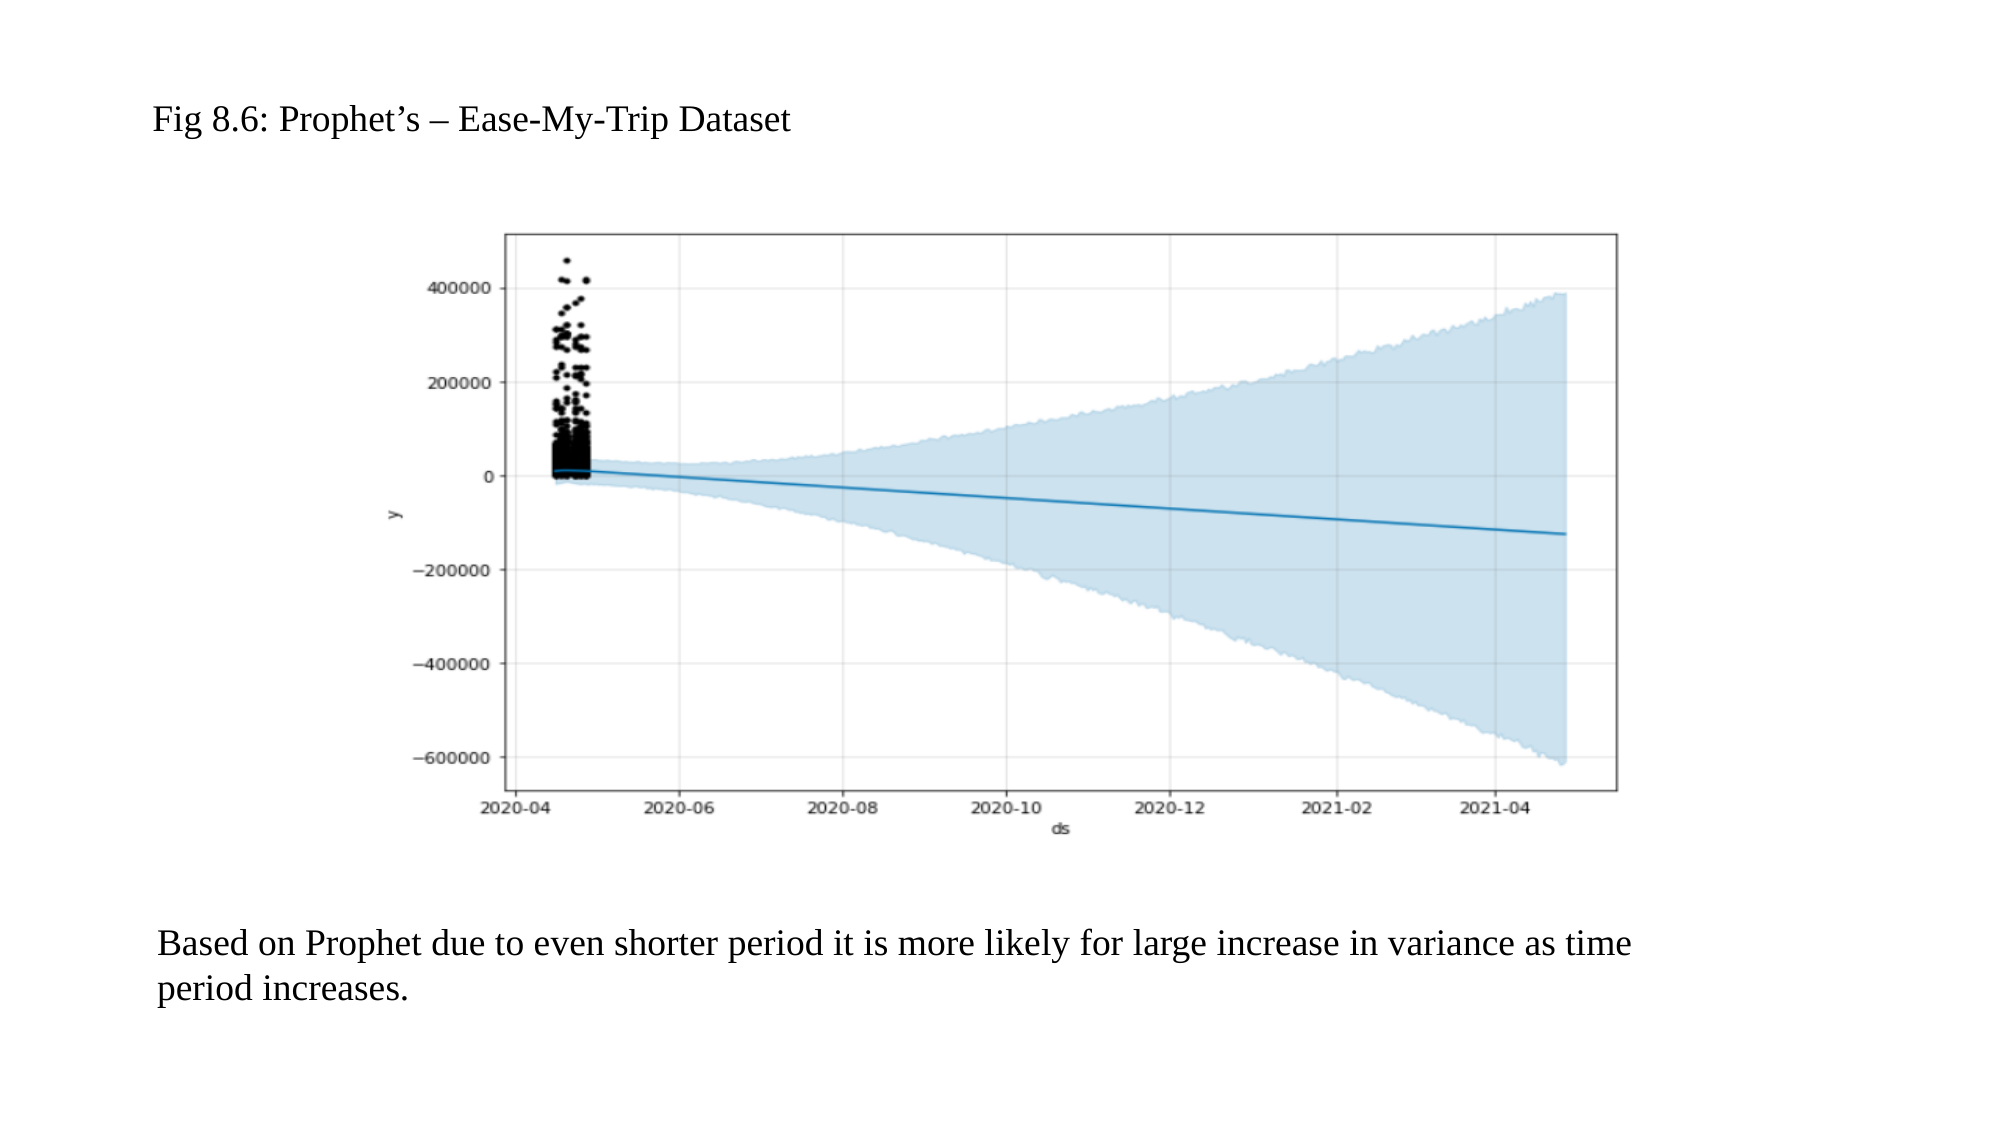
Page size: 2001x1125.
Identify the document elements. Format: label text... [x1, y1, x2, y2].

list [370, 225, 1630, 842]
text_box Based on Prophet due to even shorter period it is more likely for large increase in variance as time period increases. [142, 910, 1650, 1061]
title Fig 8.6: Prophet’s – Ease-My-Trip Dataset [137, 59, 1863, 179]
